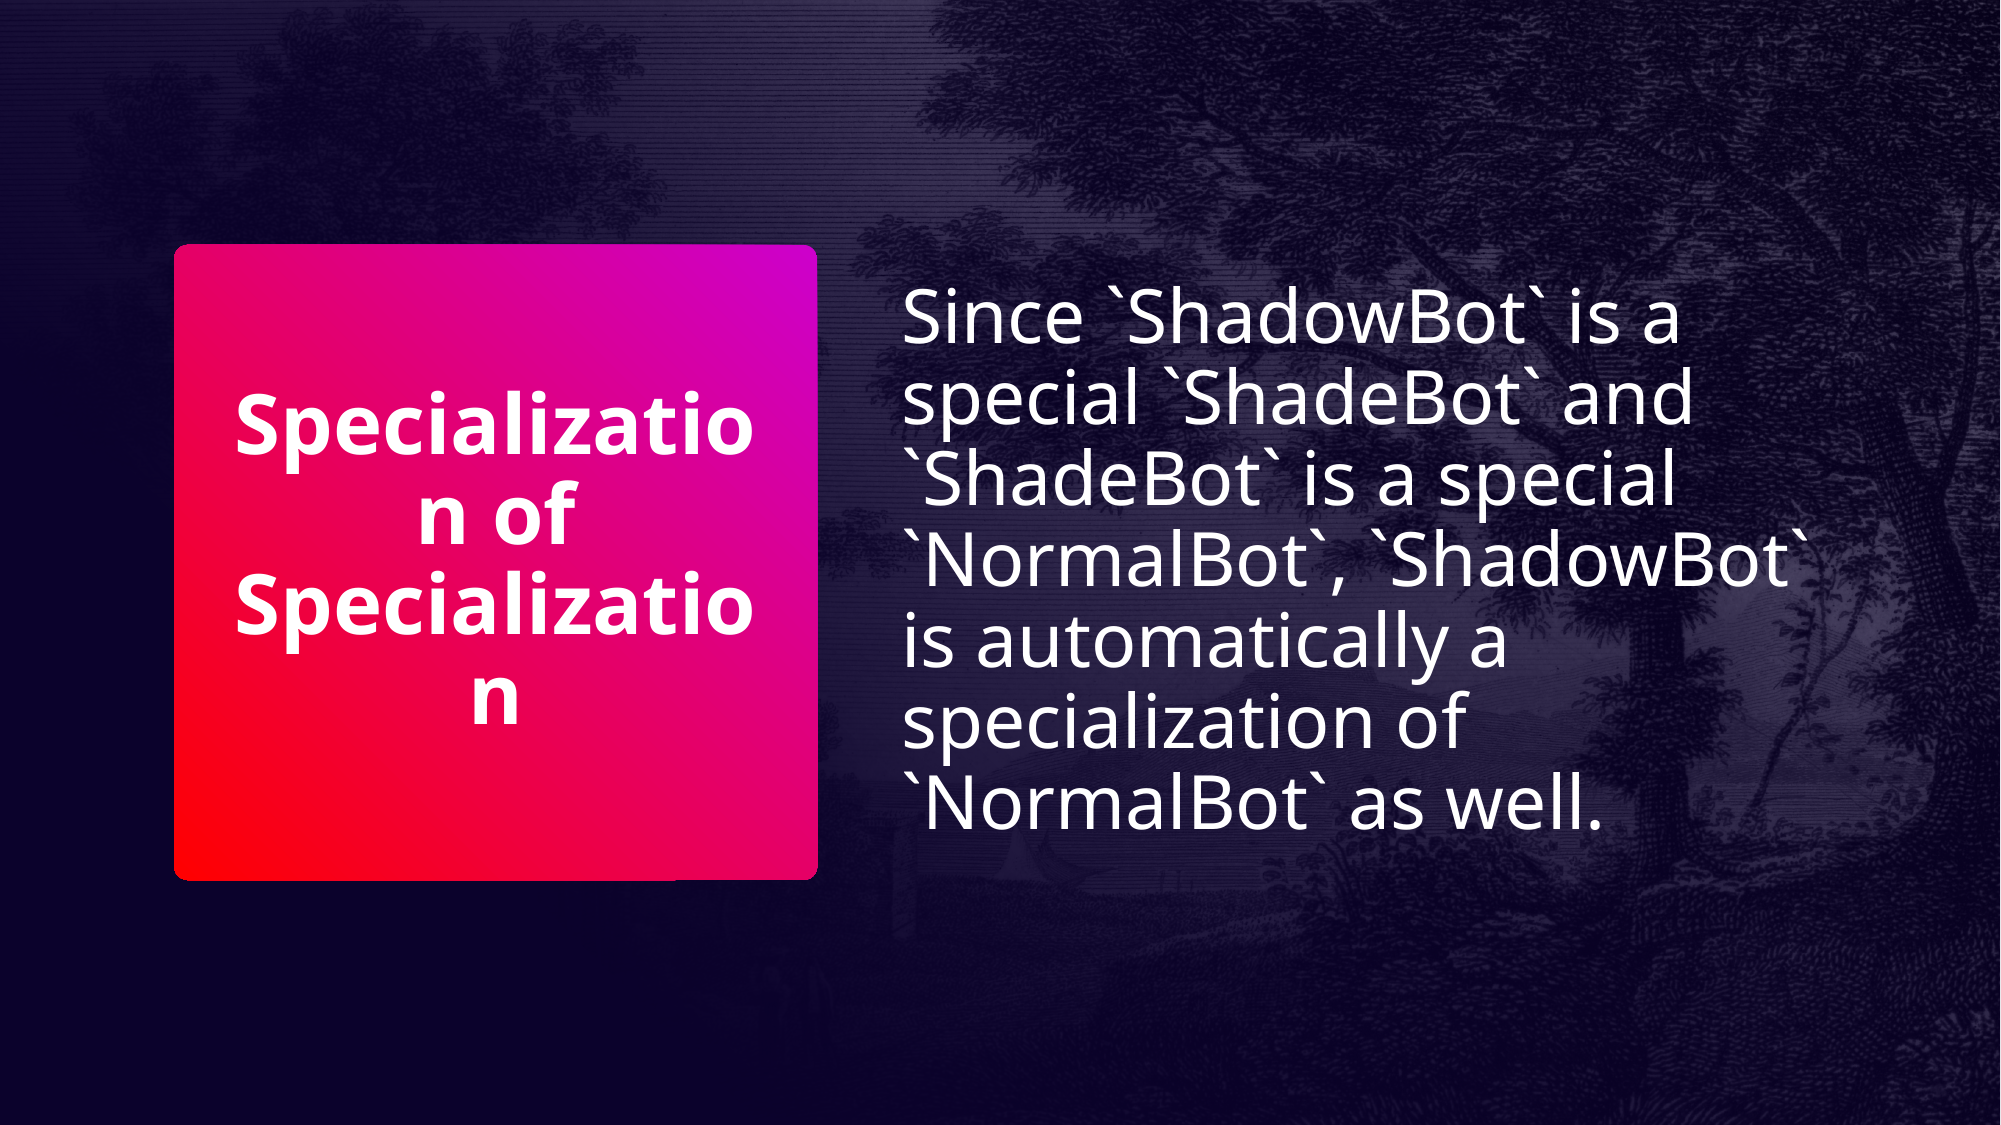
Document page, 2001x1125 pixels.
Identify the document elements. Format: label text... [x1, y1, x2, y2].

list Since `ShadowBot` is a special `ShadeBot` and `ShadeBot` is a special `NormalBot`, `ShadowBot` is automatically a specialization of `NormalBot` as well. [886, 142, 1875, 983]
title Specialization of Specialization [199, 279, 793, 846]
